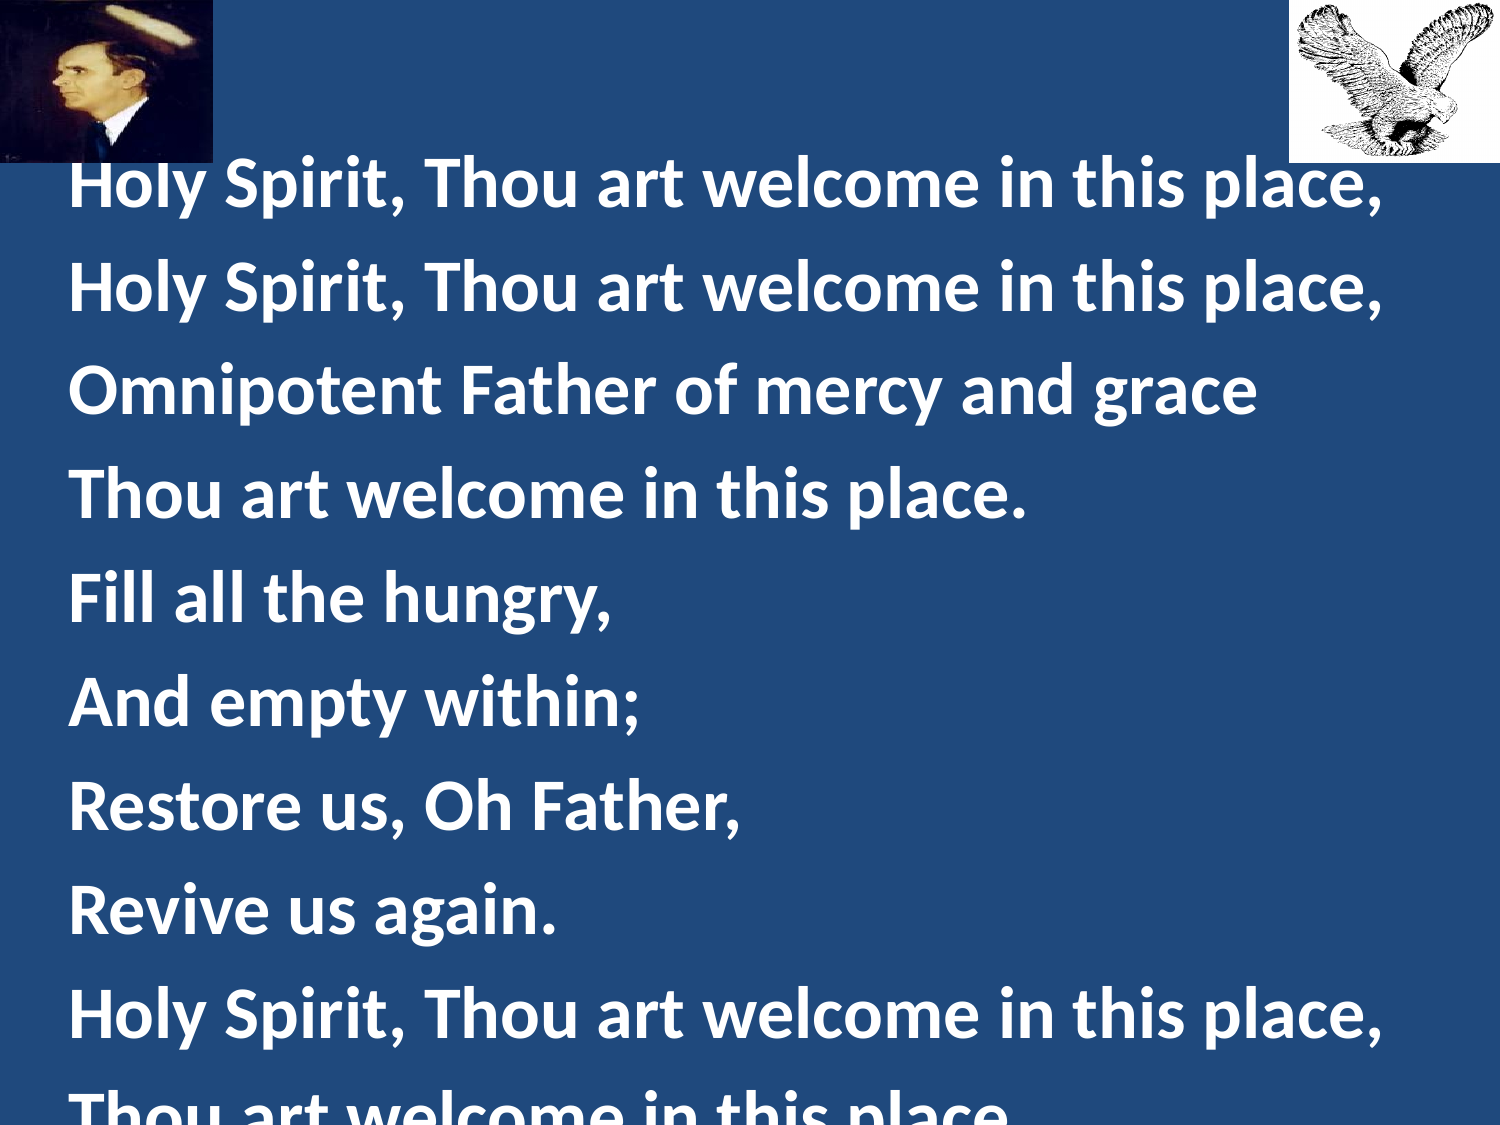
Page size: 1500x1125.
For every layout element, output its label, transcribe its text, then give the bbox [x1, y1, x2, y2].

picture [0, 0, 213, 163]
list Holy Spirit, Thou art welcome in this place, Holy Spirit, Thou art welcome in this place, Omnipotent Father of mercy and grace Thou art welcome in this place. Fill all the hungry, And empty within; Restore us, Oh Father, Revive us again. Holy Spirit, Thou art welcome in this place, Thou art welcome in this place. [53, 125, 1404, 1125]
picture [1288, 0, 1500, 163]
